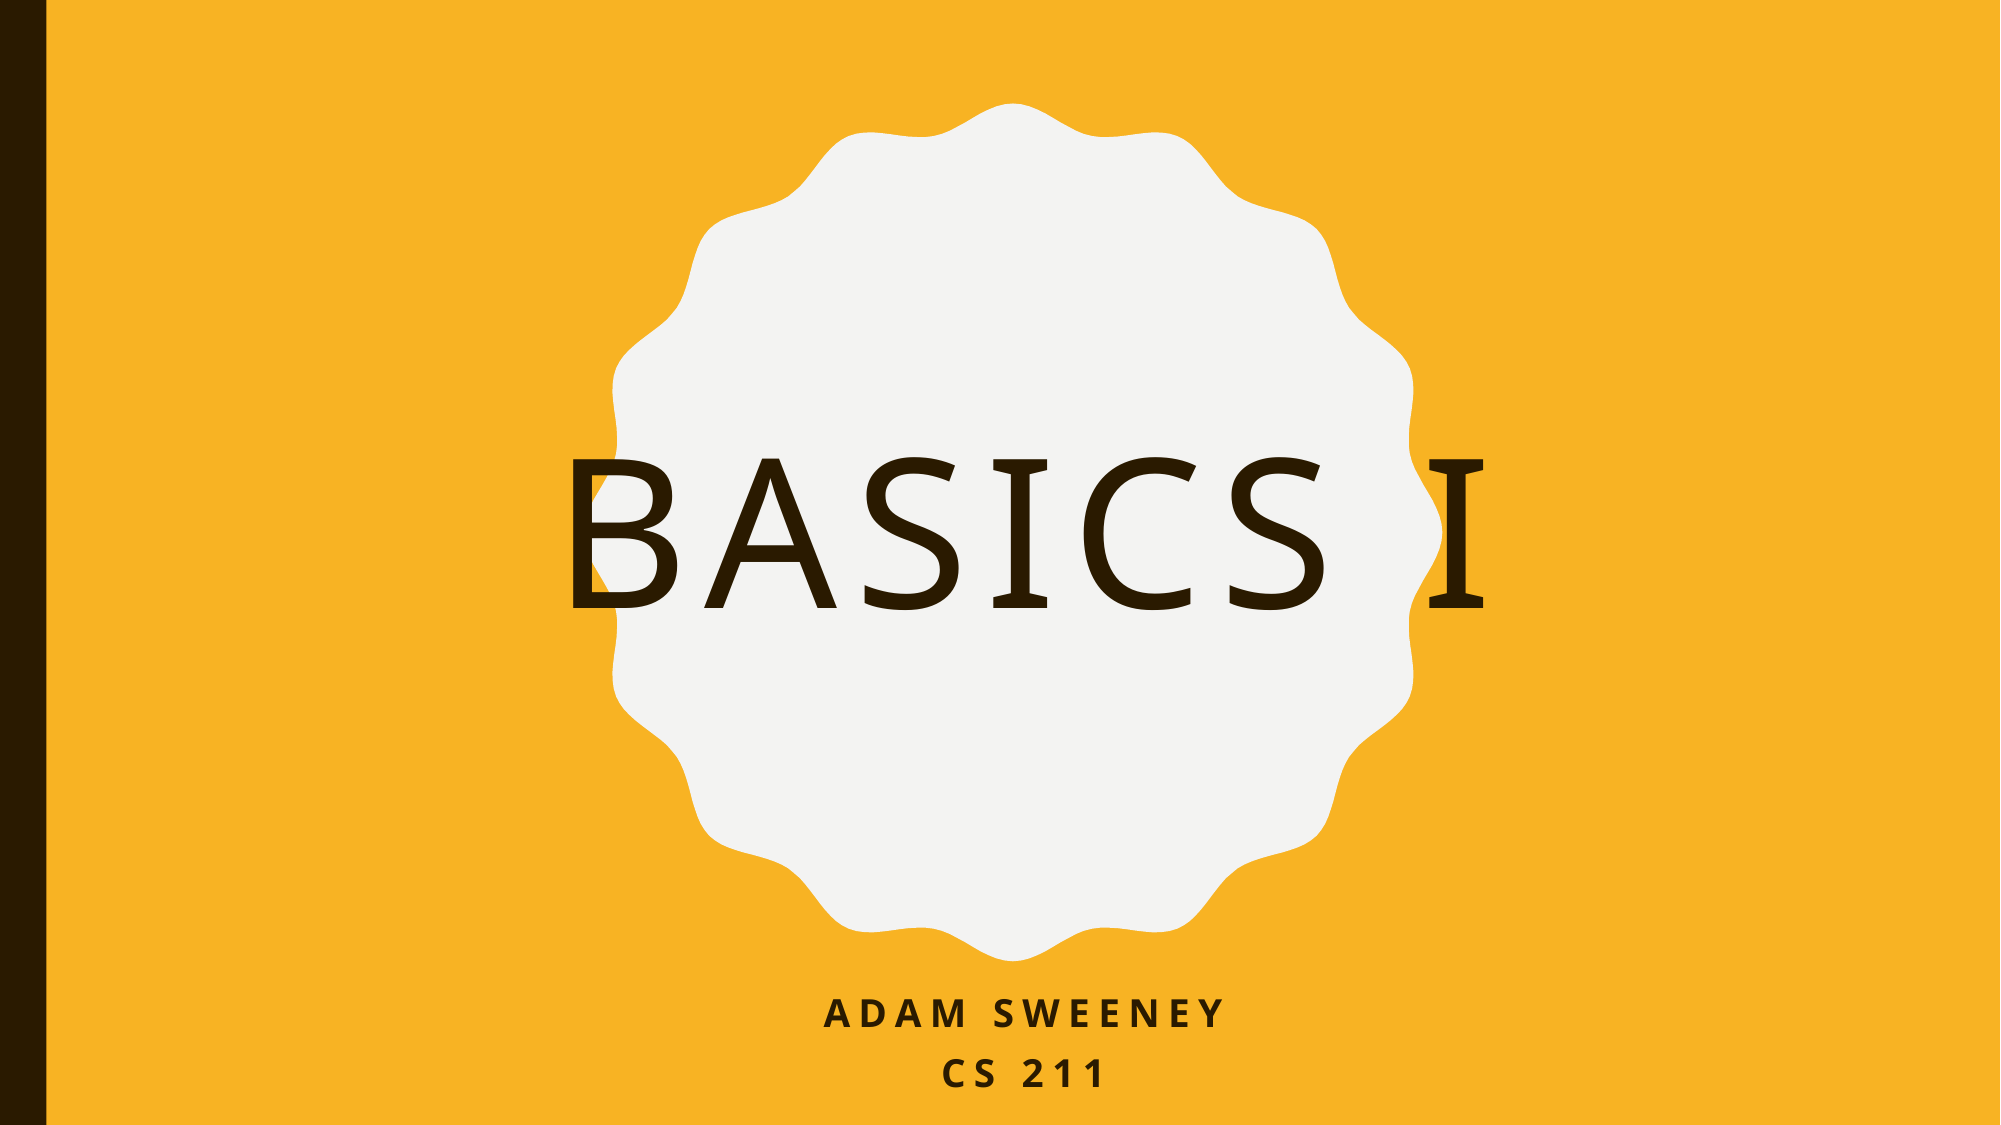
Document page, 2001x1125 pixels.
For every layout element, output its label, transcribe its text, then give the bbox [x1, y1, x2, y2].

subtitle Adam Sweeney CS 211 [363, 980, 1684, 1103]
title Basics I [176, 180, 1870, 902]
